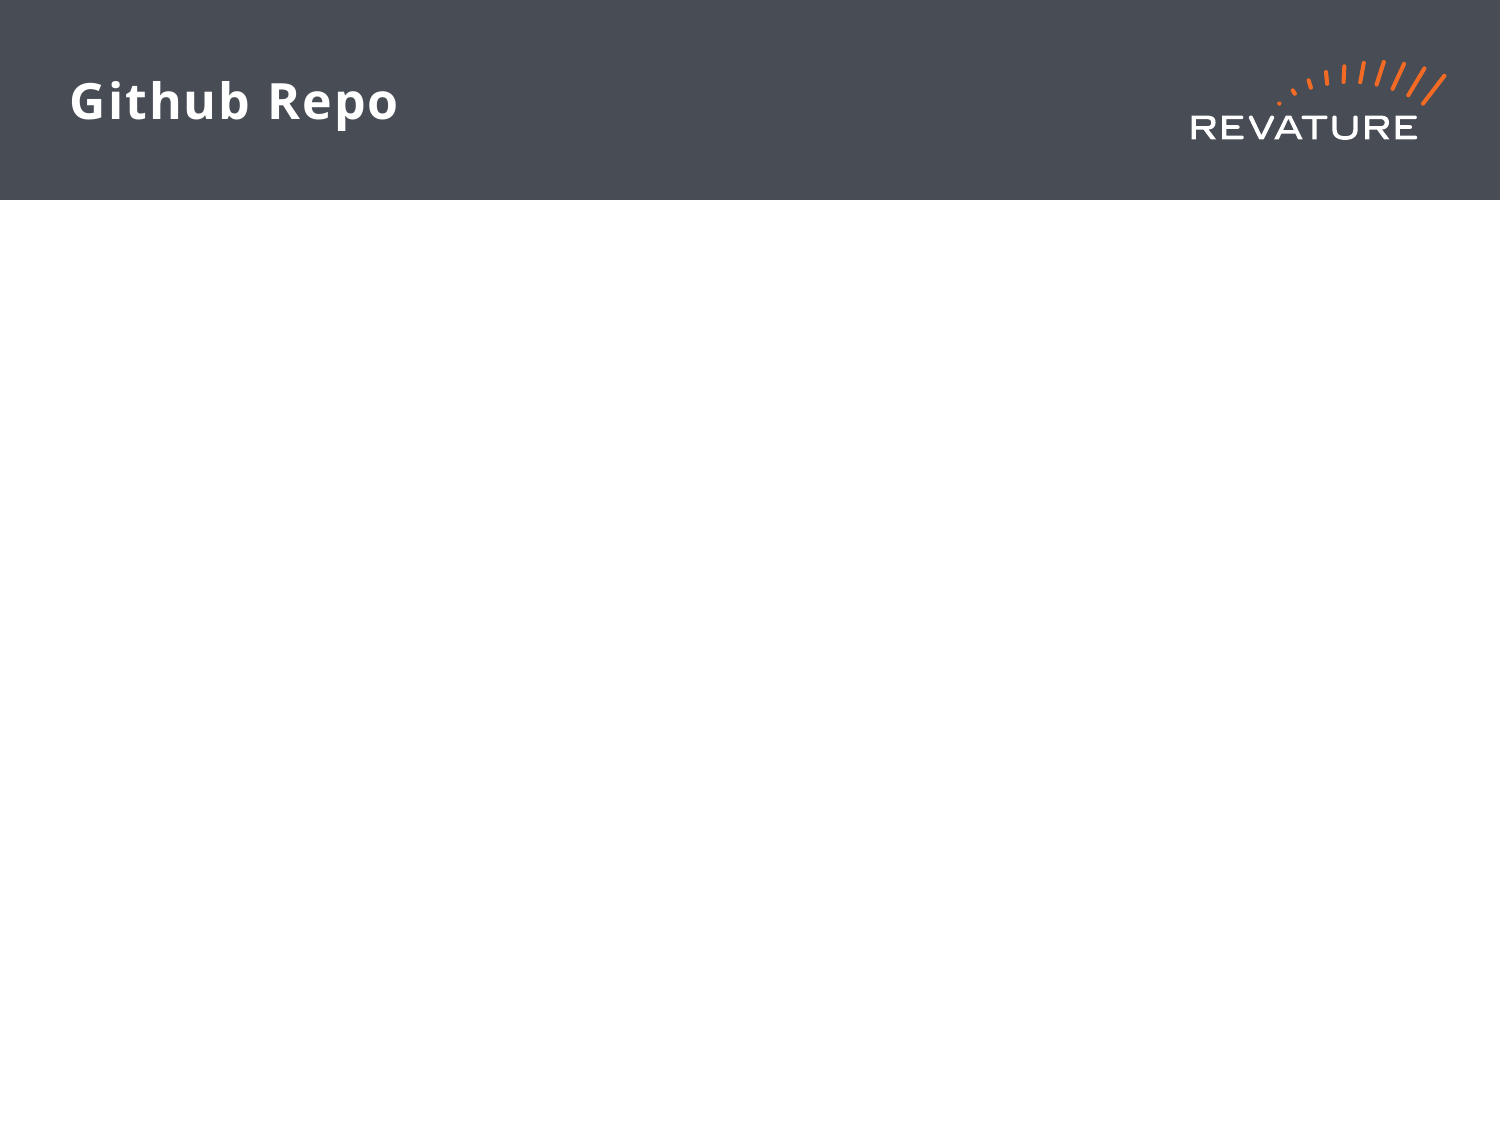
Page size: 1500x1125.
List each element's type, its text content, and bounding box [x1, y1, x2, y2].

title Github Repo [61, 0, 1084, 201]
